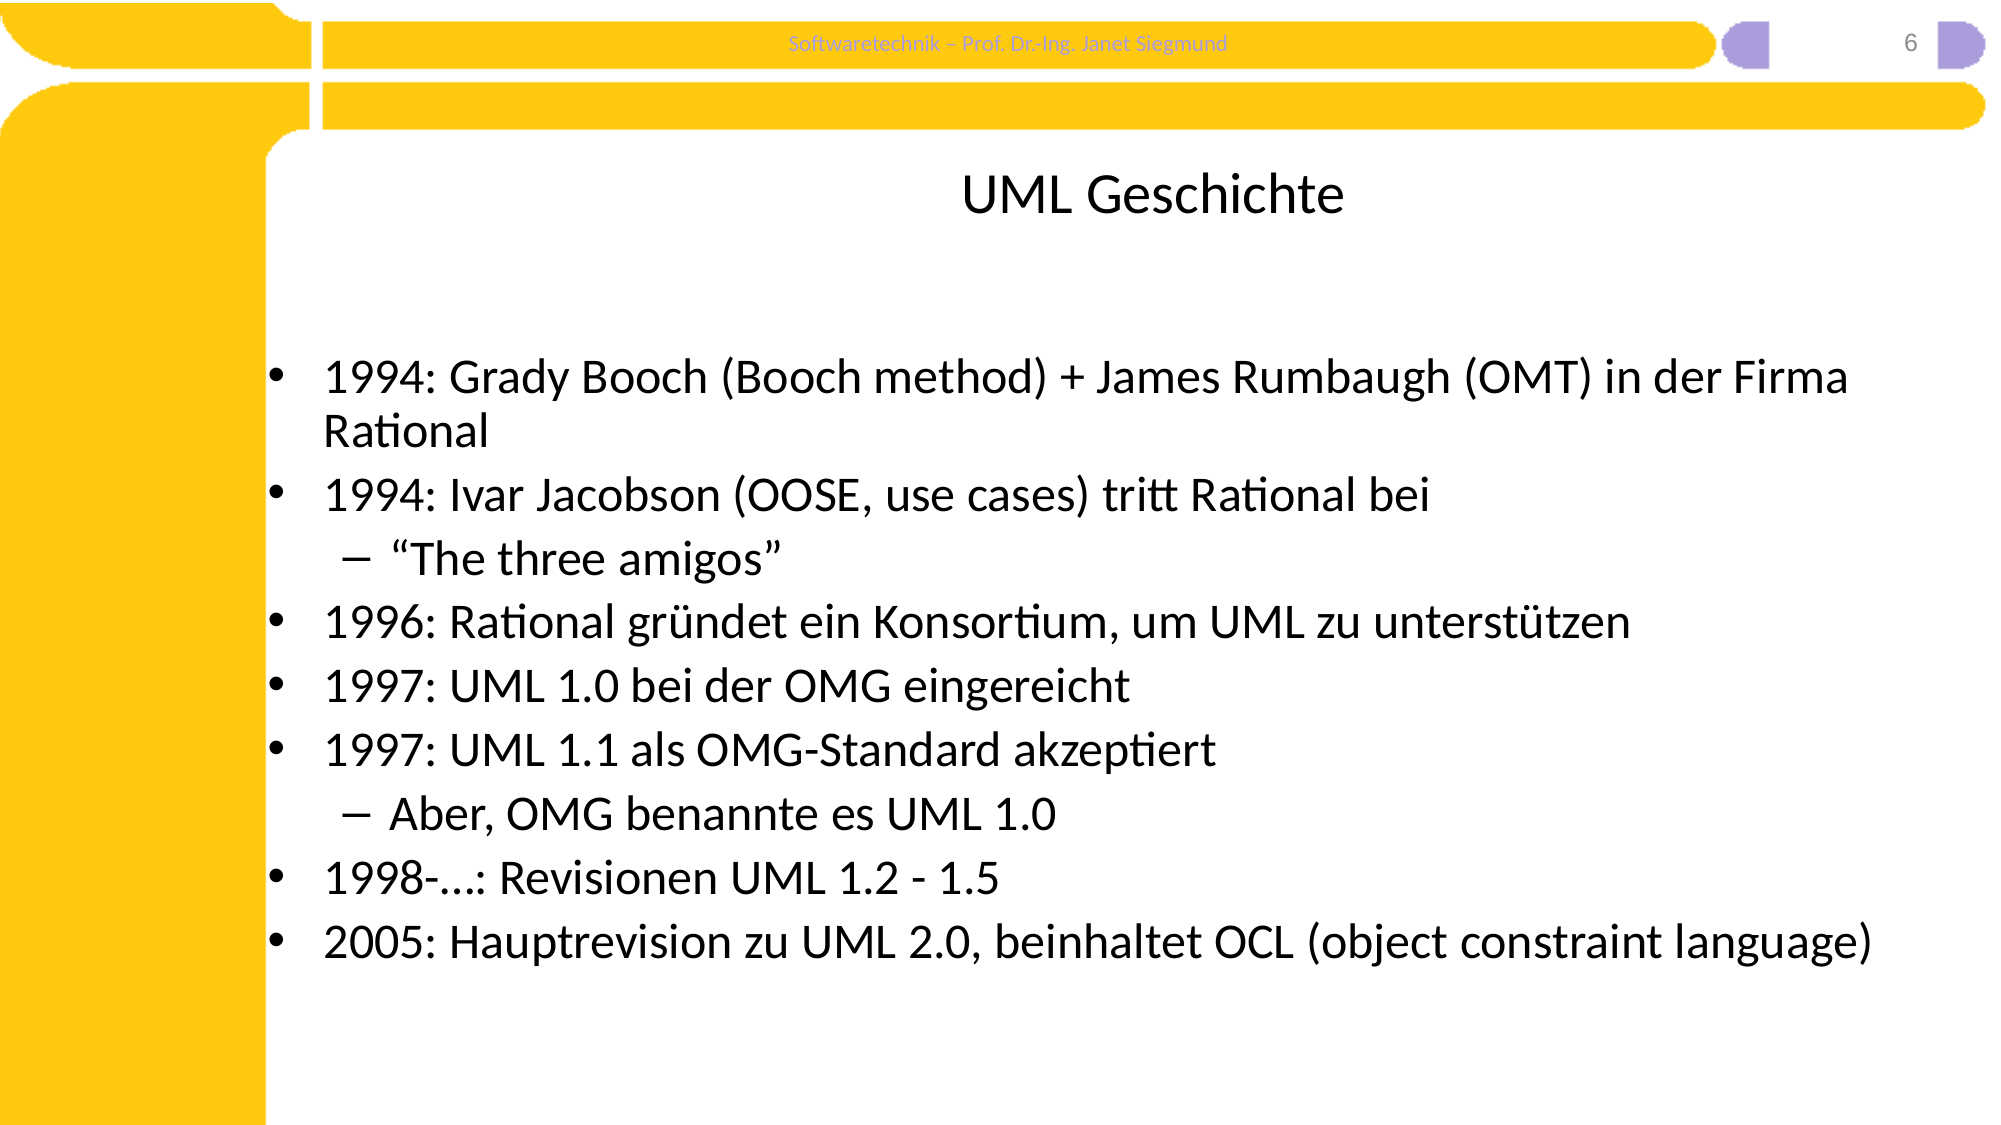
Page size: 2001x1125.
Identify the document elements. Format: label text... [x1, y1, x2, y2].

slide_number 6 [1767, 20, 1934, 67]
title UML Geschichte [350, 137, 1957, 243]
picture [0, 3, 1999, 1125]
list 1994: Grady Booch (Booch method) + James Rumbaugh (OMT) in der Firma Rational 1994: Ivar Jacobson (OOSE, use cases) tritt Rational bei “The three amigos” 1996: Rational gründet ein Konsortium, um UML zu unterstützen 1997: UML 1.0 bei der OMG eingereicht 1997: UML 1.1 als OMG-Standard akzeptiert Aber, OMG benannte es UML 1.0 1998-…: Revisionen UML 1.2 - 1.5 2005: Hauptrevision zu UML 2.0, beinhaltet OCL (object constraint language) [267, 349, 1993, 1104]
